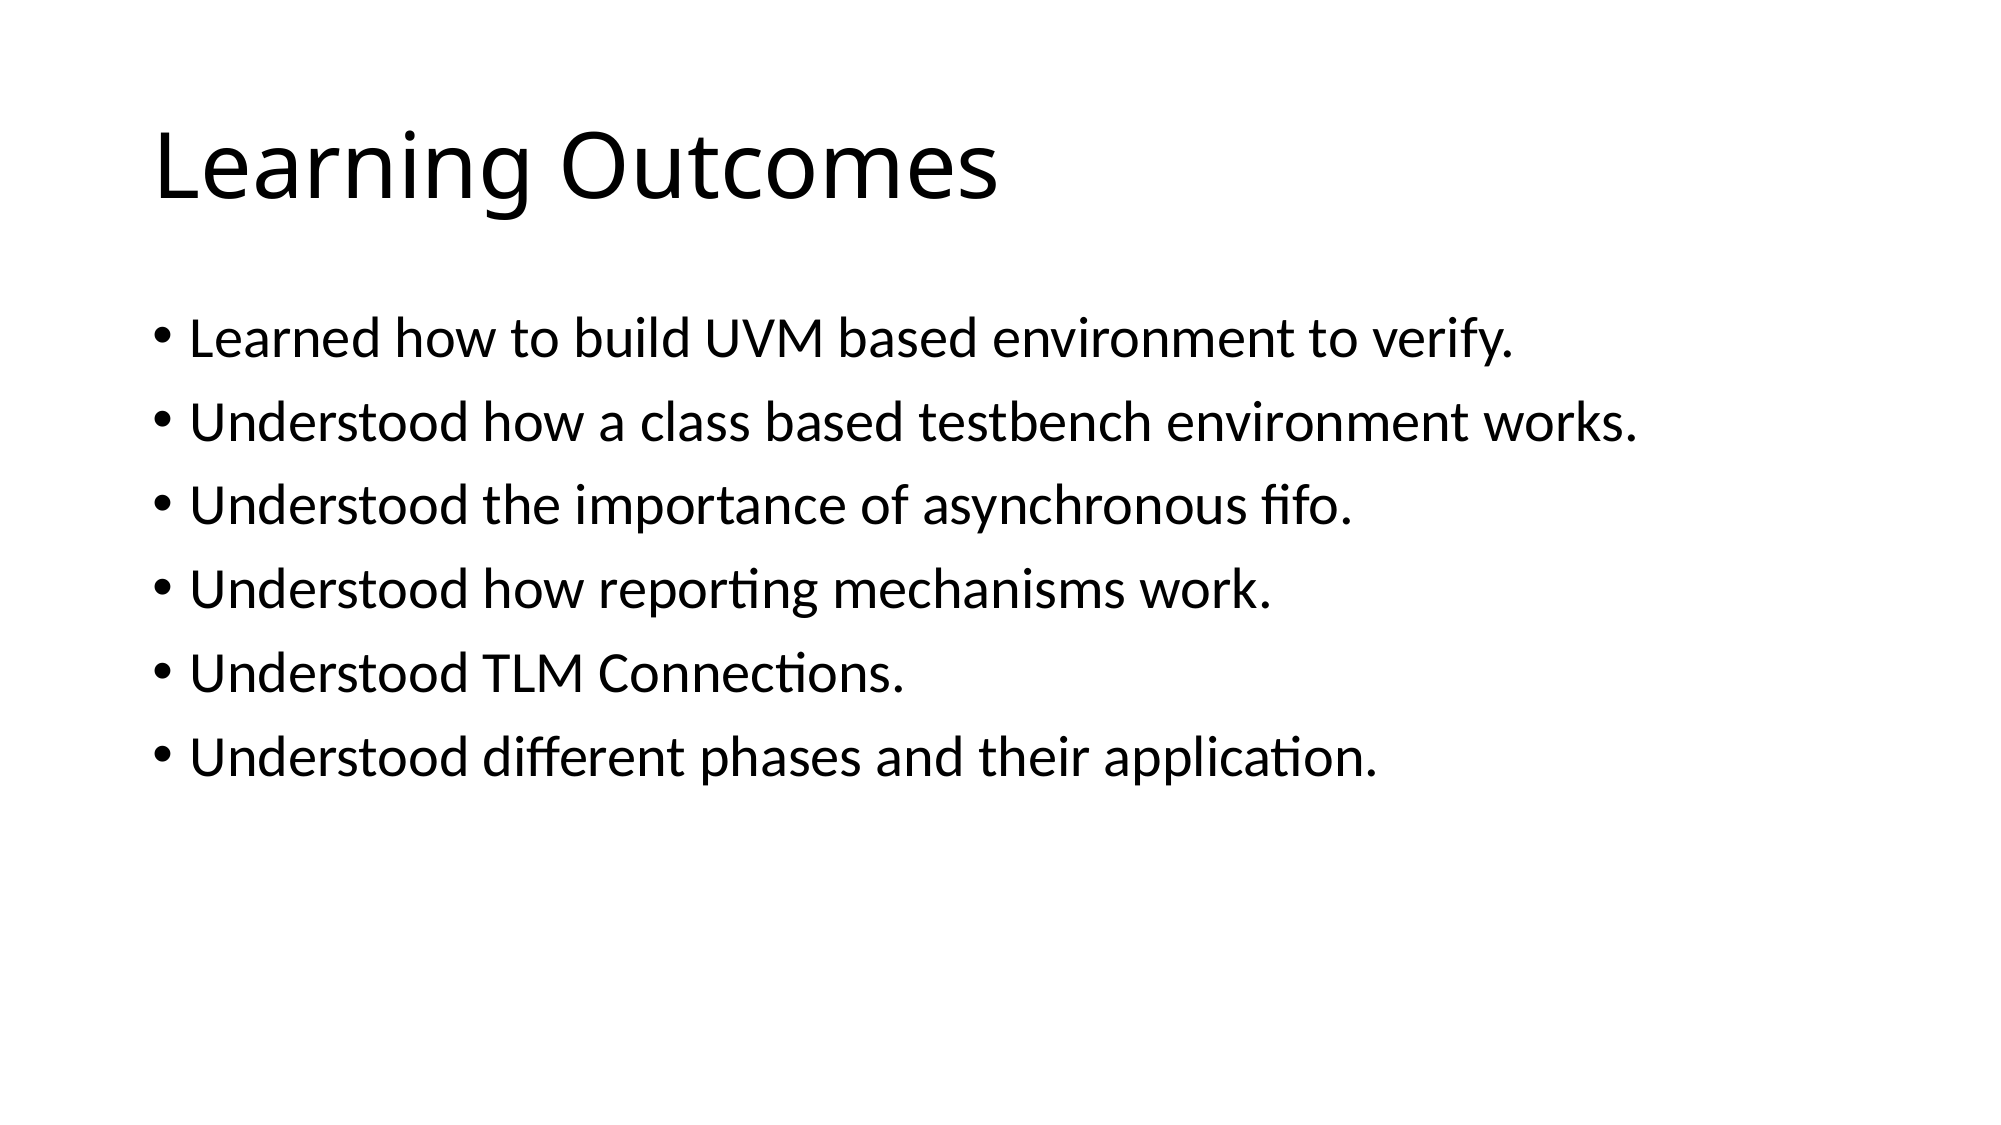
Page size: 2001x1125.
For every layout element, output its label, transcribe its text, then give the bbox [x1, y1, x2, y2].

list Learned how to build UVM based environment to verify. Understood how a class based testbench environment works. Understood the importance of asynchronous fifo. Understood how reporting mechanisms work. Understood TLM Connections. Understood different phases and their application. [137, 299, 1863, 1014]
title Learning Outcomes [137, 59, 1863, 278]
